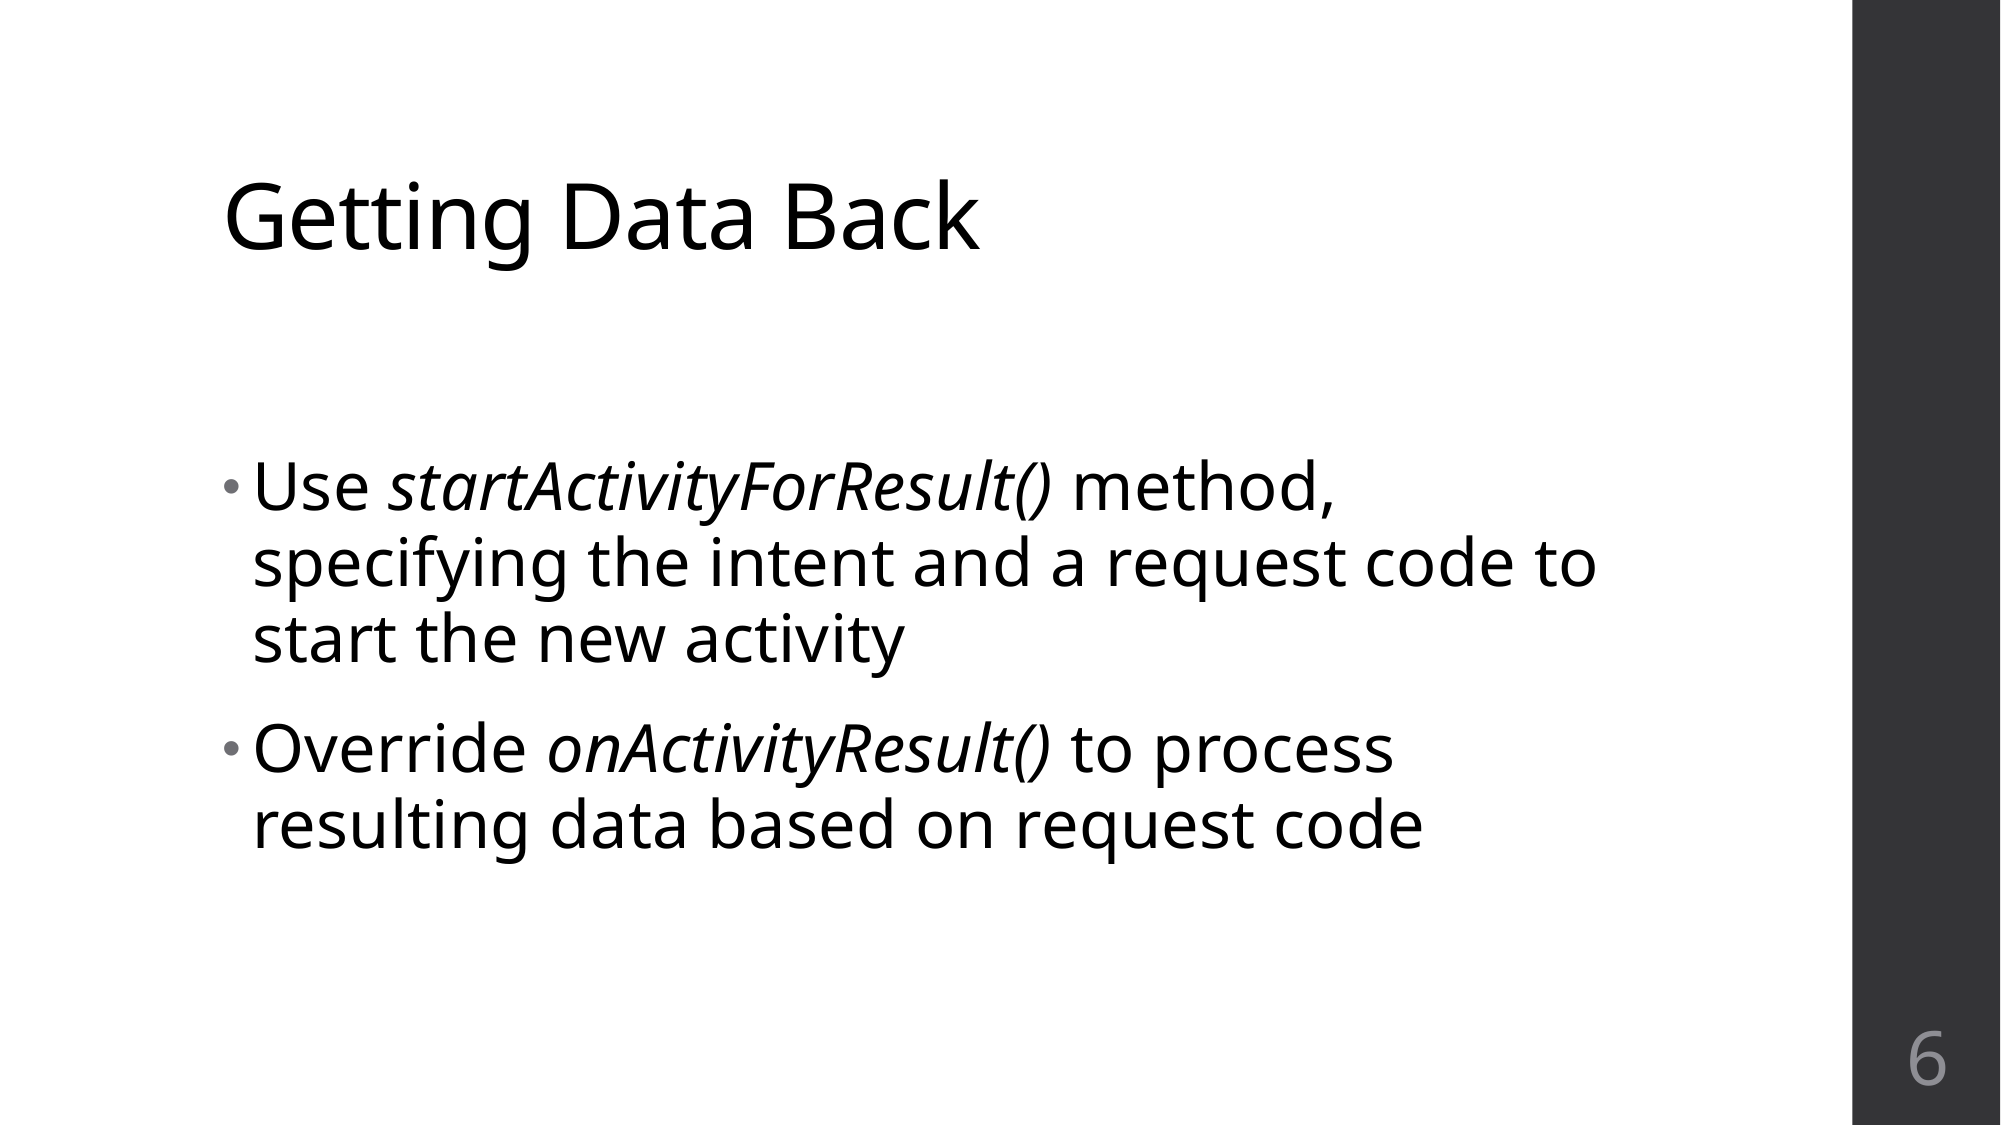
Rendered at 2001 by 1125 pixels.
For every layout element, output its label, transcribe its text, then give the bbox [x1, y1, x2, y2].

title Getting Data Back [206, 60, 1797, 278]
slide_number 6 [1852, 1012, 2000, 1110]
list Use startActivityForResult() method, specifying the intent and a request code to start the new activity Override onActivityResult() to process resulting data based on request code [206, 299, 1617, 1014]
